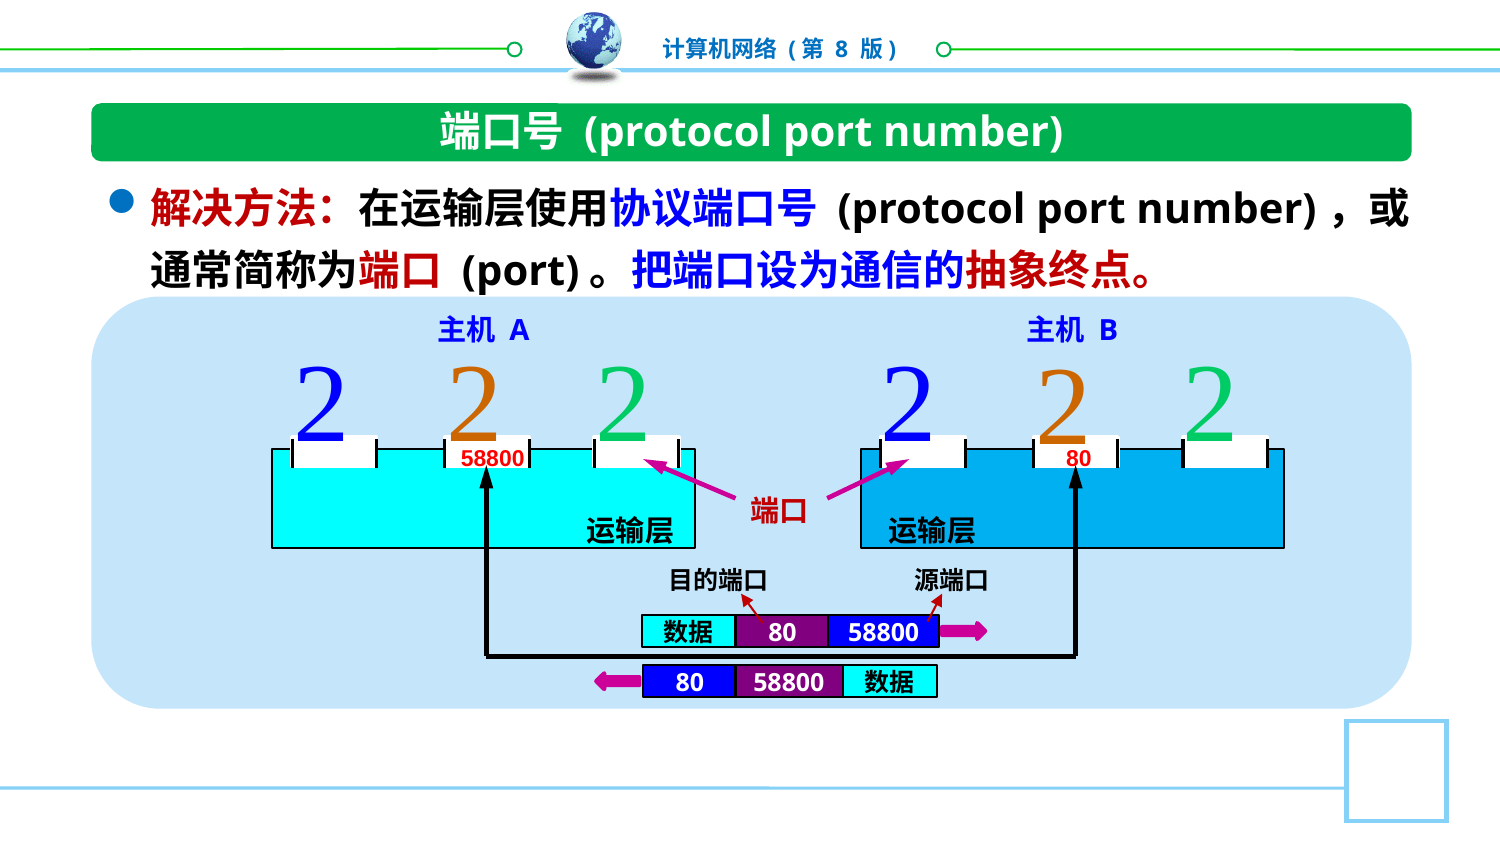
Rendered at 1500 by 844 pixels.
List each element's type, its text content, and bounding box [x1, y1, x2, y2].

picture [564, 10, 623, 87]
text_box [596, 666, 938, 698]
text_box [641, 556, 1006, 648]
text_box [1079, 103, 1412, 161]
text_box 解决方法：在运输层使用协议端口号 (protocol port number)，或通常简称为端口 (port)。把端口设为通信的抽象终点。 [91, 161, 1434, 302]
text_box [271, 304, 1320, 657]
text_box [89, 294, 1414, 711]
text_box [91, 103, 424, 161]
text_box 端口号 (protocol port number) [424, 97, 1079, 161]
